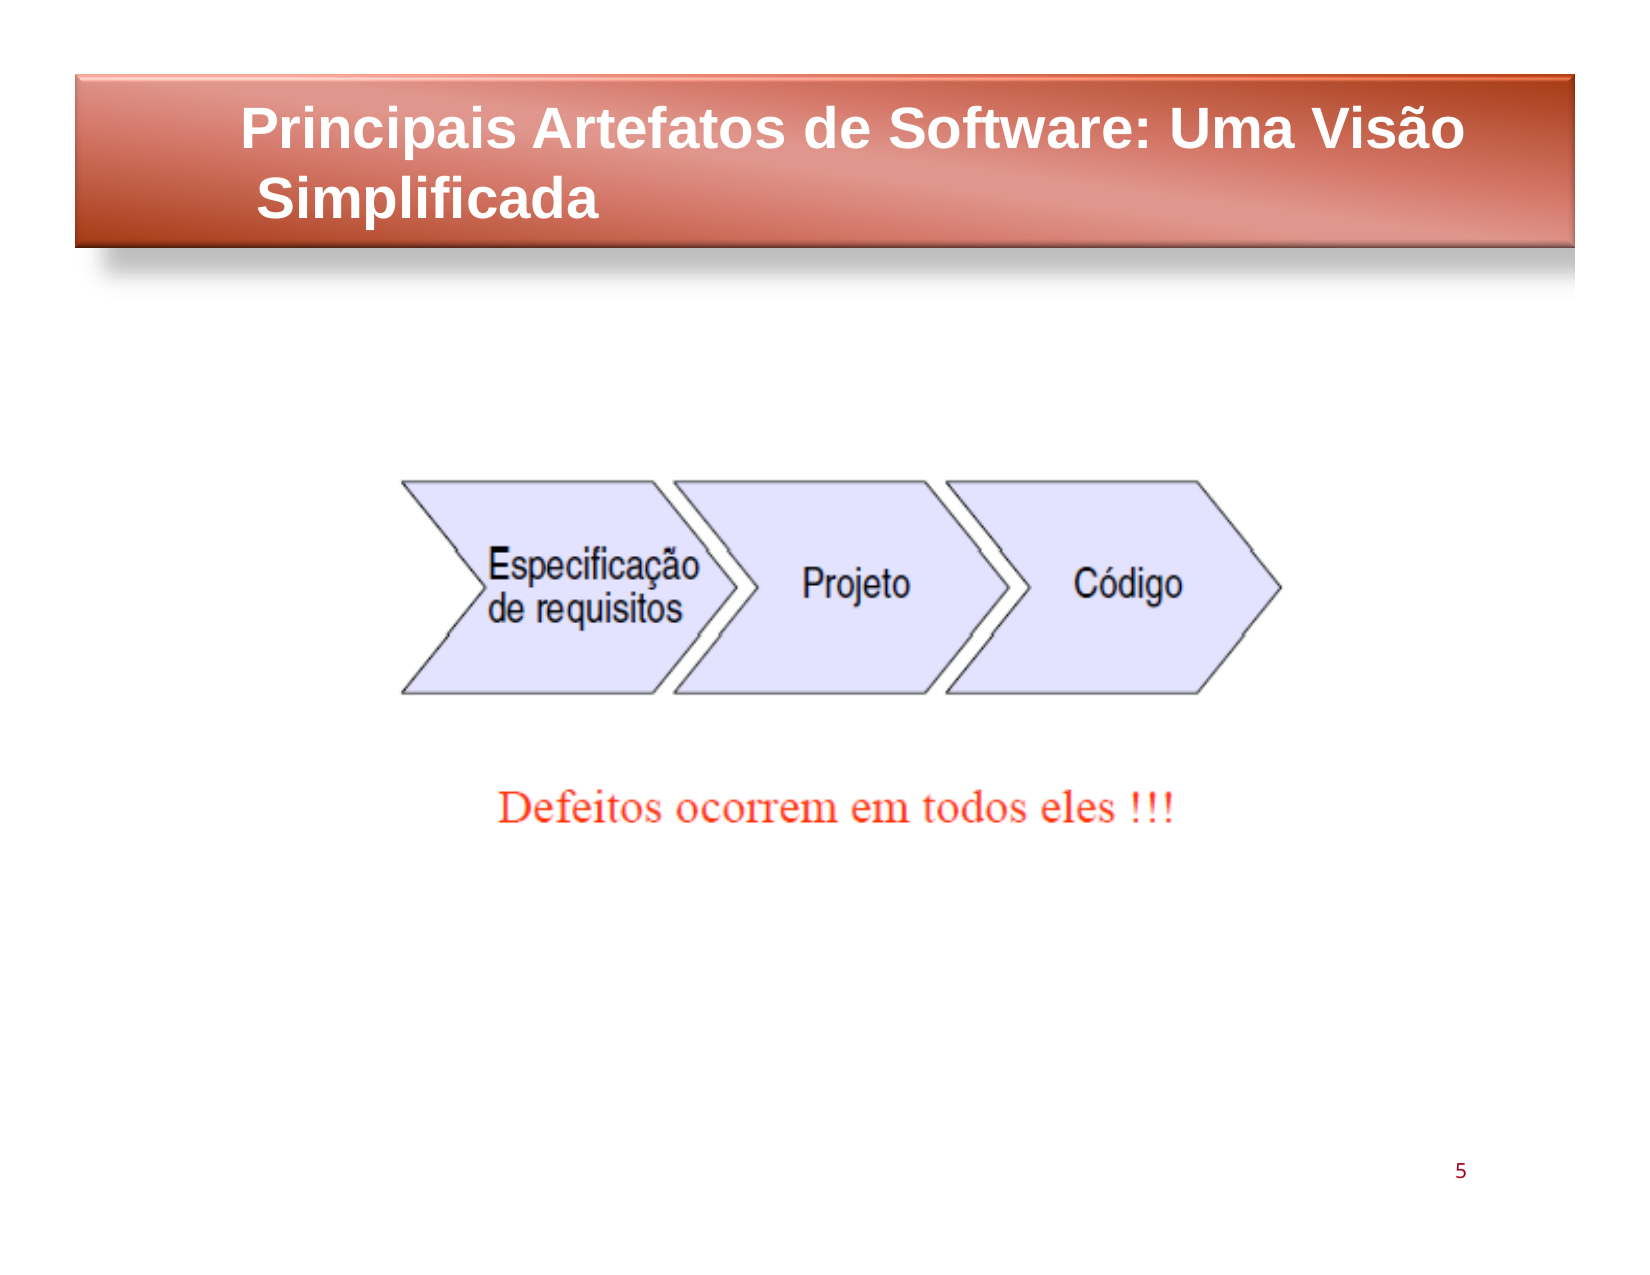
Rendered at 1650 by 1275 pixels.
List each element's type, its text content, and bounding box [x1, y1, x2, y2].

title Principais Artefatos de Software: Uma Visão Simplificada [238, 88, 1475, 304]
slide_number 5 [1448, 1155, 1492, 1275]
picture [375, 386, 1303, 856]
picture [75, 74, 1575, 295]
